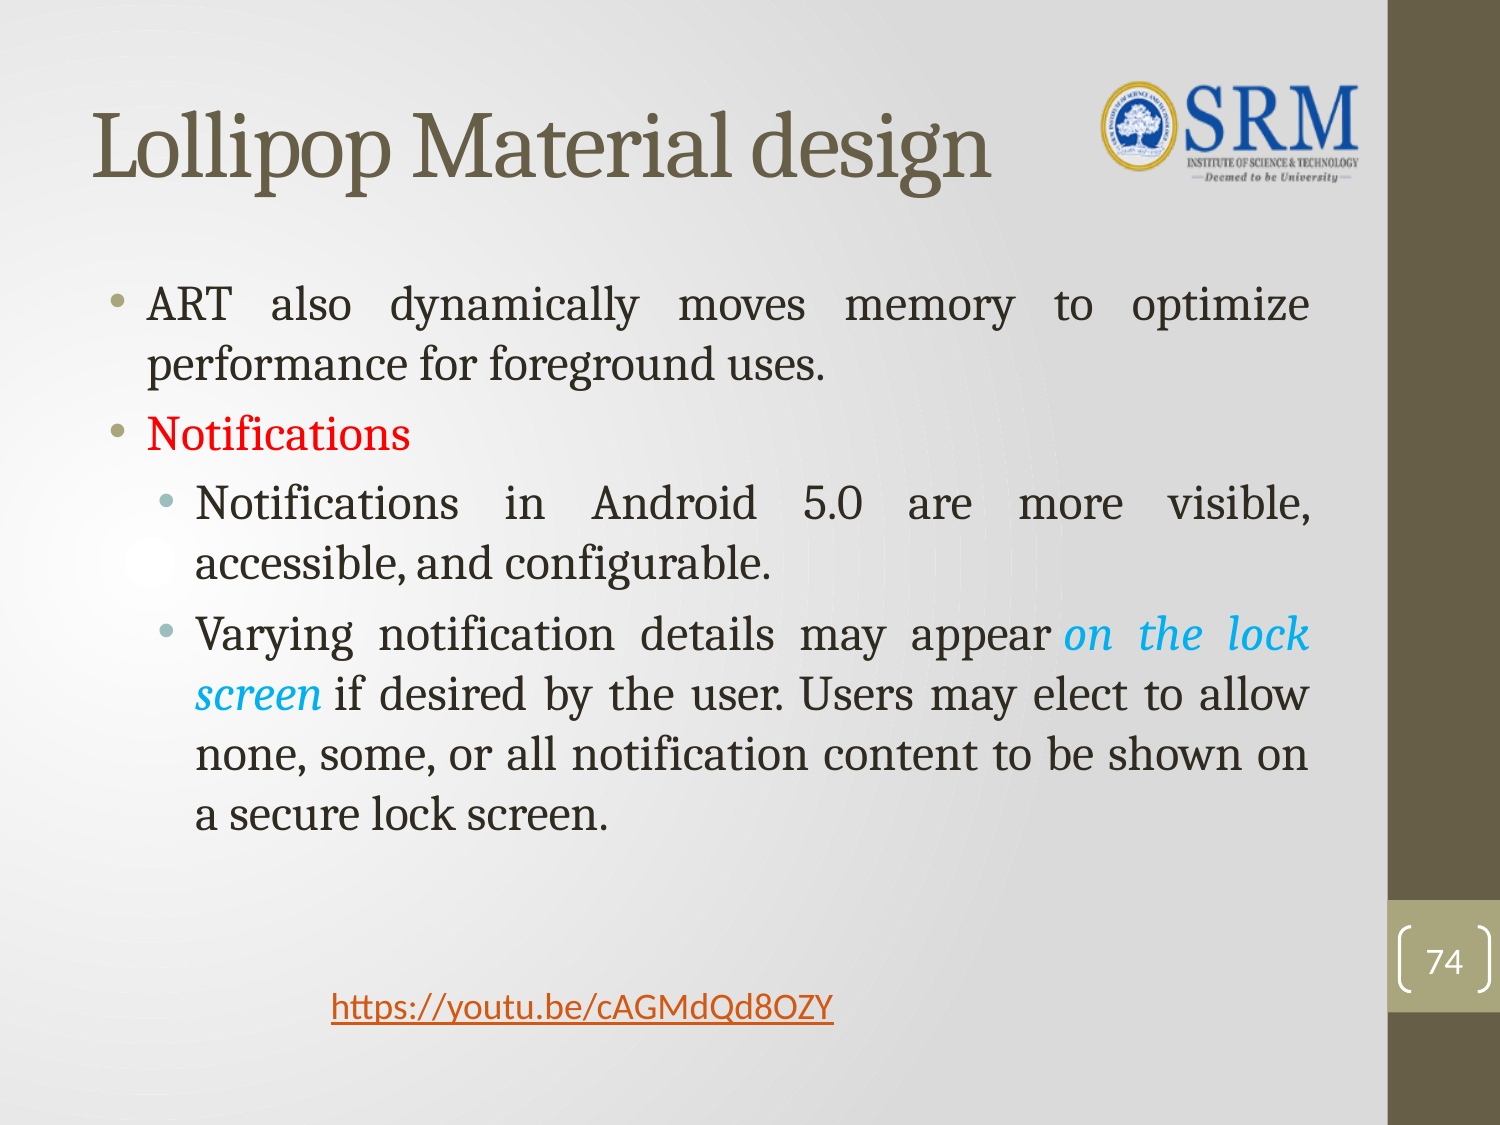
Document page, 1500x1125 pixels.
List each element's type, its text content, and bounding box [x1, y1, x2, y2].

text_box https://youtu.be/cAGMdQd8OZY [315, 974, 849, 1080]
title Lollipop Material design [75, 45, 1075, 233]
list ART also dynamically moves memory to optimize performance for foreground uses. Notifications Notifications in Android 5.0 are more visible, accessible, and configurable. Varying notification details may appear on the lock screen if desired by the user. Users may elect to allow none, some, or all notification content to be shown on a secure lock screen. [75, 262, 1325, 1050]
picture [1099, 44, 1362, 219]
slide_number 74 [1397, 925, 1492, 994]
